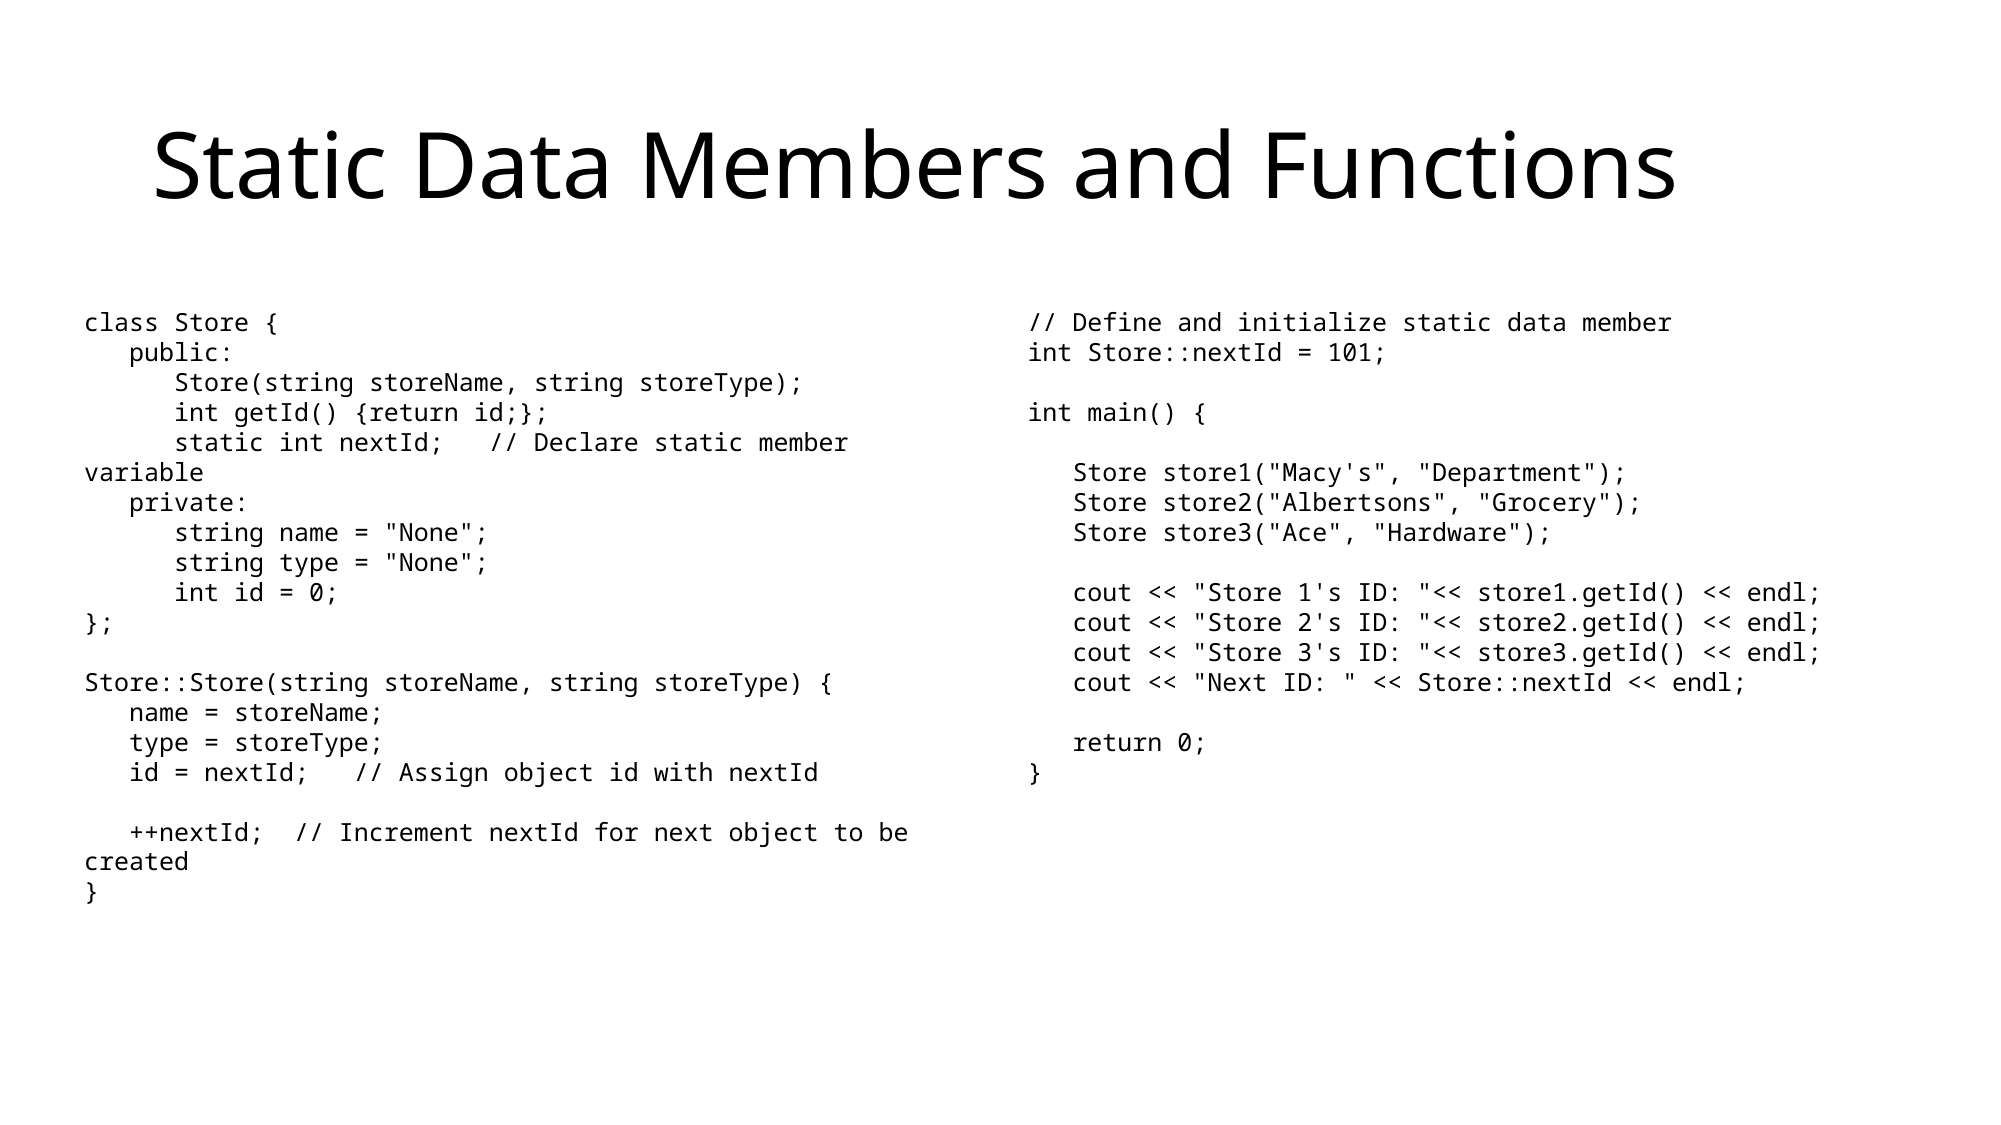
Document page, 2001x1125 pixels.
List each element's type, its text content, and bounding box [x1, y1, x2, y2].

list // Define and initialize static data member int Store::nextId = 101; int main() { Store store1("Macy's", "Department"); Store store2("Albertsons", "Grocery"); Store store3("Ace", "Hardware"); cout << "Store 1's ID: "<< store1.getId() << endl; cout << "Store 2's ID: "<< store2.getId() << endl; cout << "Store 3's ID: "<< store3.getId() << endl; cout << "Next ID: " << Store::nextId << endl; return 0; } [1012, 299, 1863, 1014]
title Static Data Members and Functions [137, 59, 1863, 278]
list class Store { public: Store(string storeName, string storeType); int getId() {return id;}; static int nextId; // Declare static member variable private: string name = "None"; string type = "None"; int id = 0; }; Store::Store(string storeName, string storeType) { name = storeName; type = storeType; id = nextId; // Assign object id with nextId ++nextId; // Increment nextId for next object to be created } [69, 299, 988, 1014]
